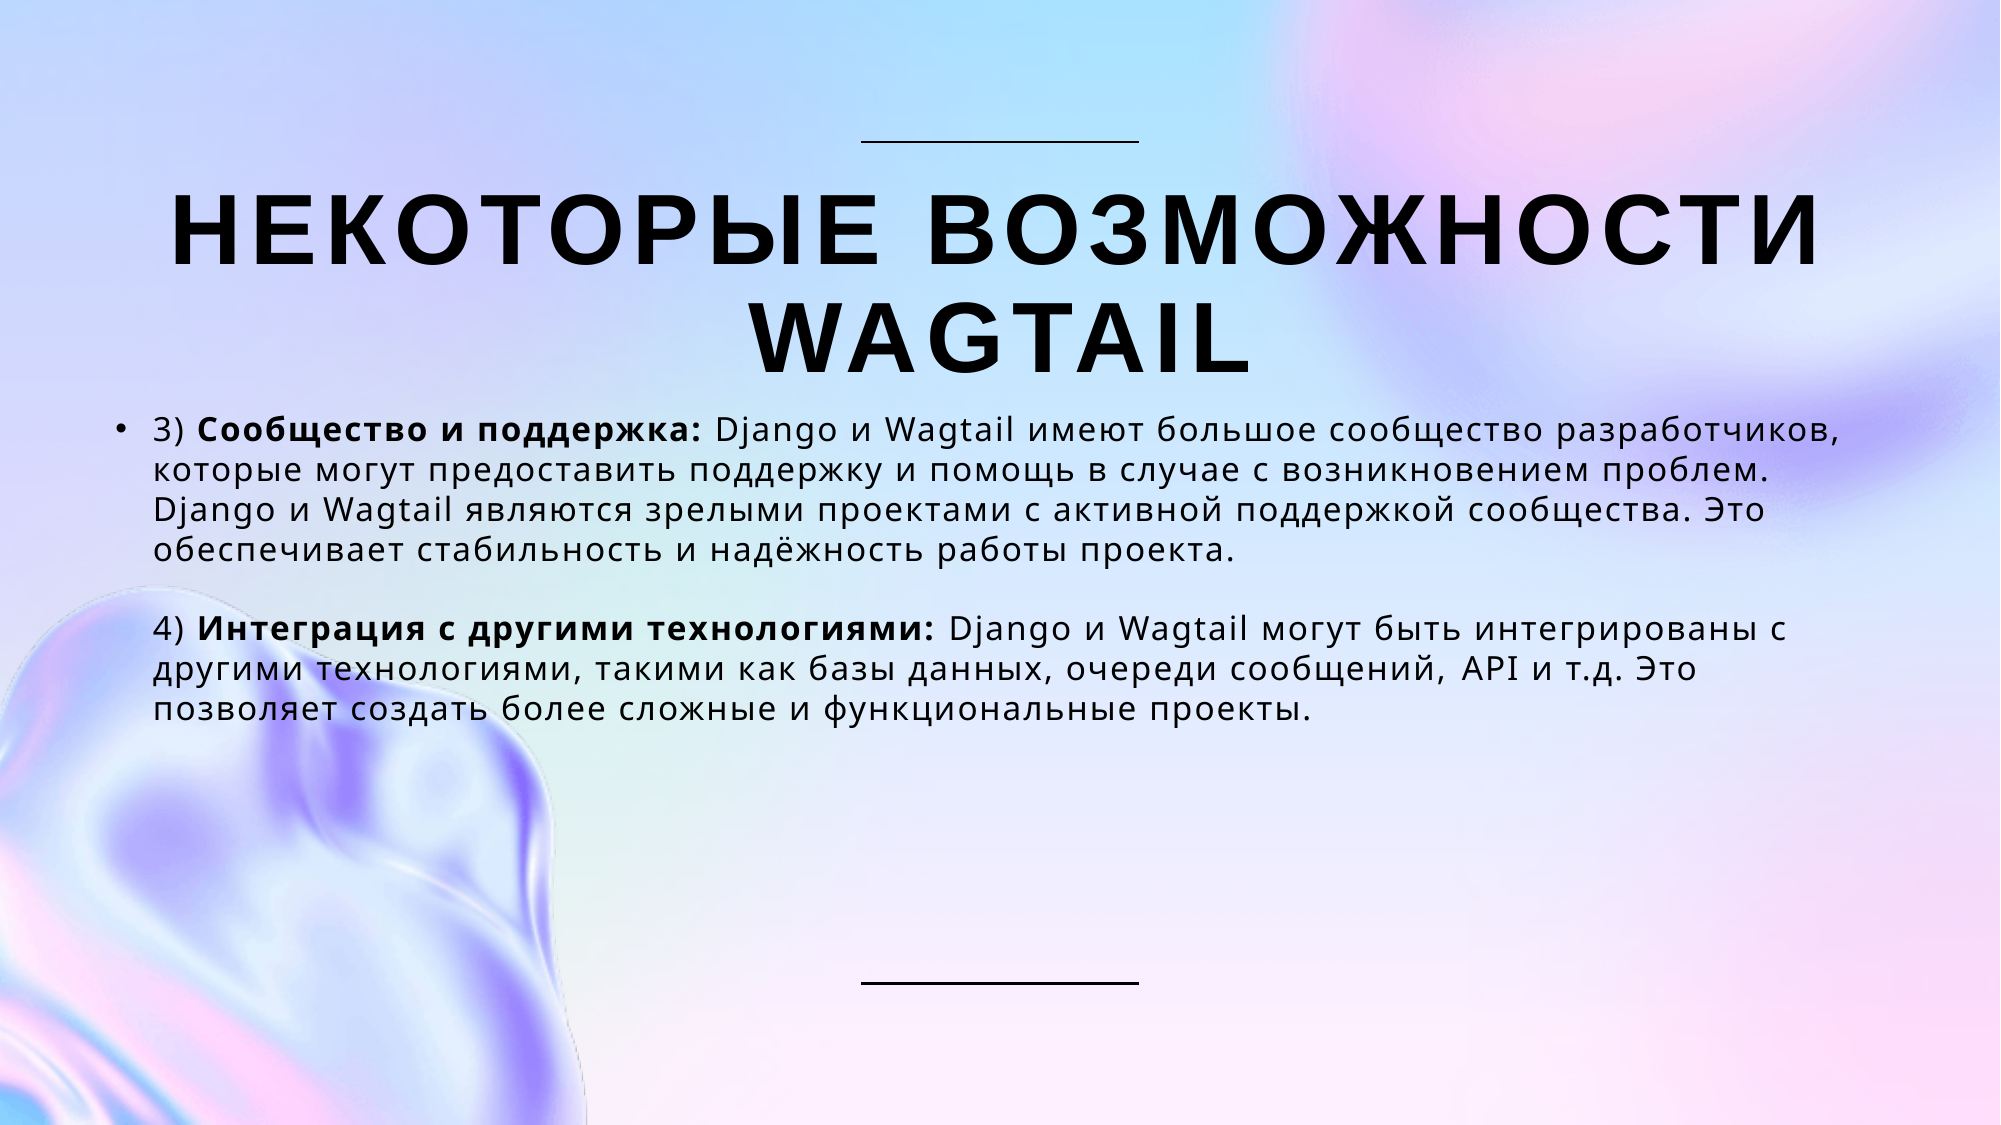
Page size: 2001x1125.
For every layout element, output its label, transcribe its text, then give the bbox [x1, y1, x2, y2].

picture [0, 0, 2000, 1125]
list 3) Сообщество и поддержка: Django и Wagtail имеют большое сообщество разработчиков, которые могут предоставить поддержку и помощь в случае с возникновением проблем. Django и Wagtail являются зрелыми проектами с активной поддержкой сообщества. Это обеспечивает стабильность и надёжность работы проекта. 4) Интеграция с другими технологиями: Django и Wagtail могут быть интегрированы с другими технологиями, такими как базы данных, очереди сообщений, API и т.д. Это позволяет создать более сложные и функциональные проекты. [100, 400, 1901, 900]
title Некоторые возможности Wagtail [100, 142, 1901, 400]
